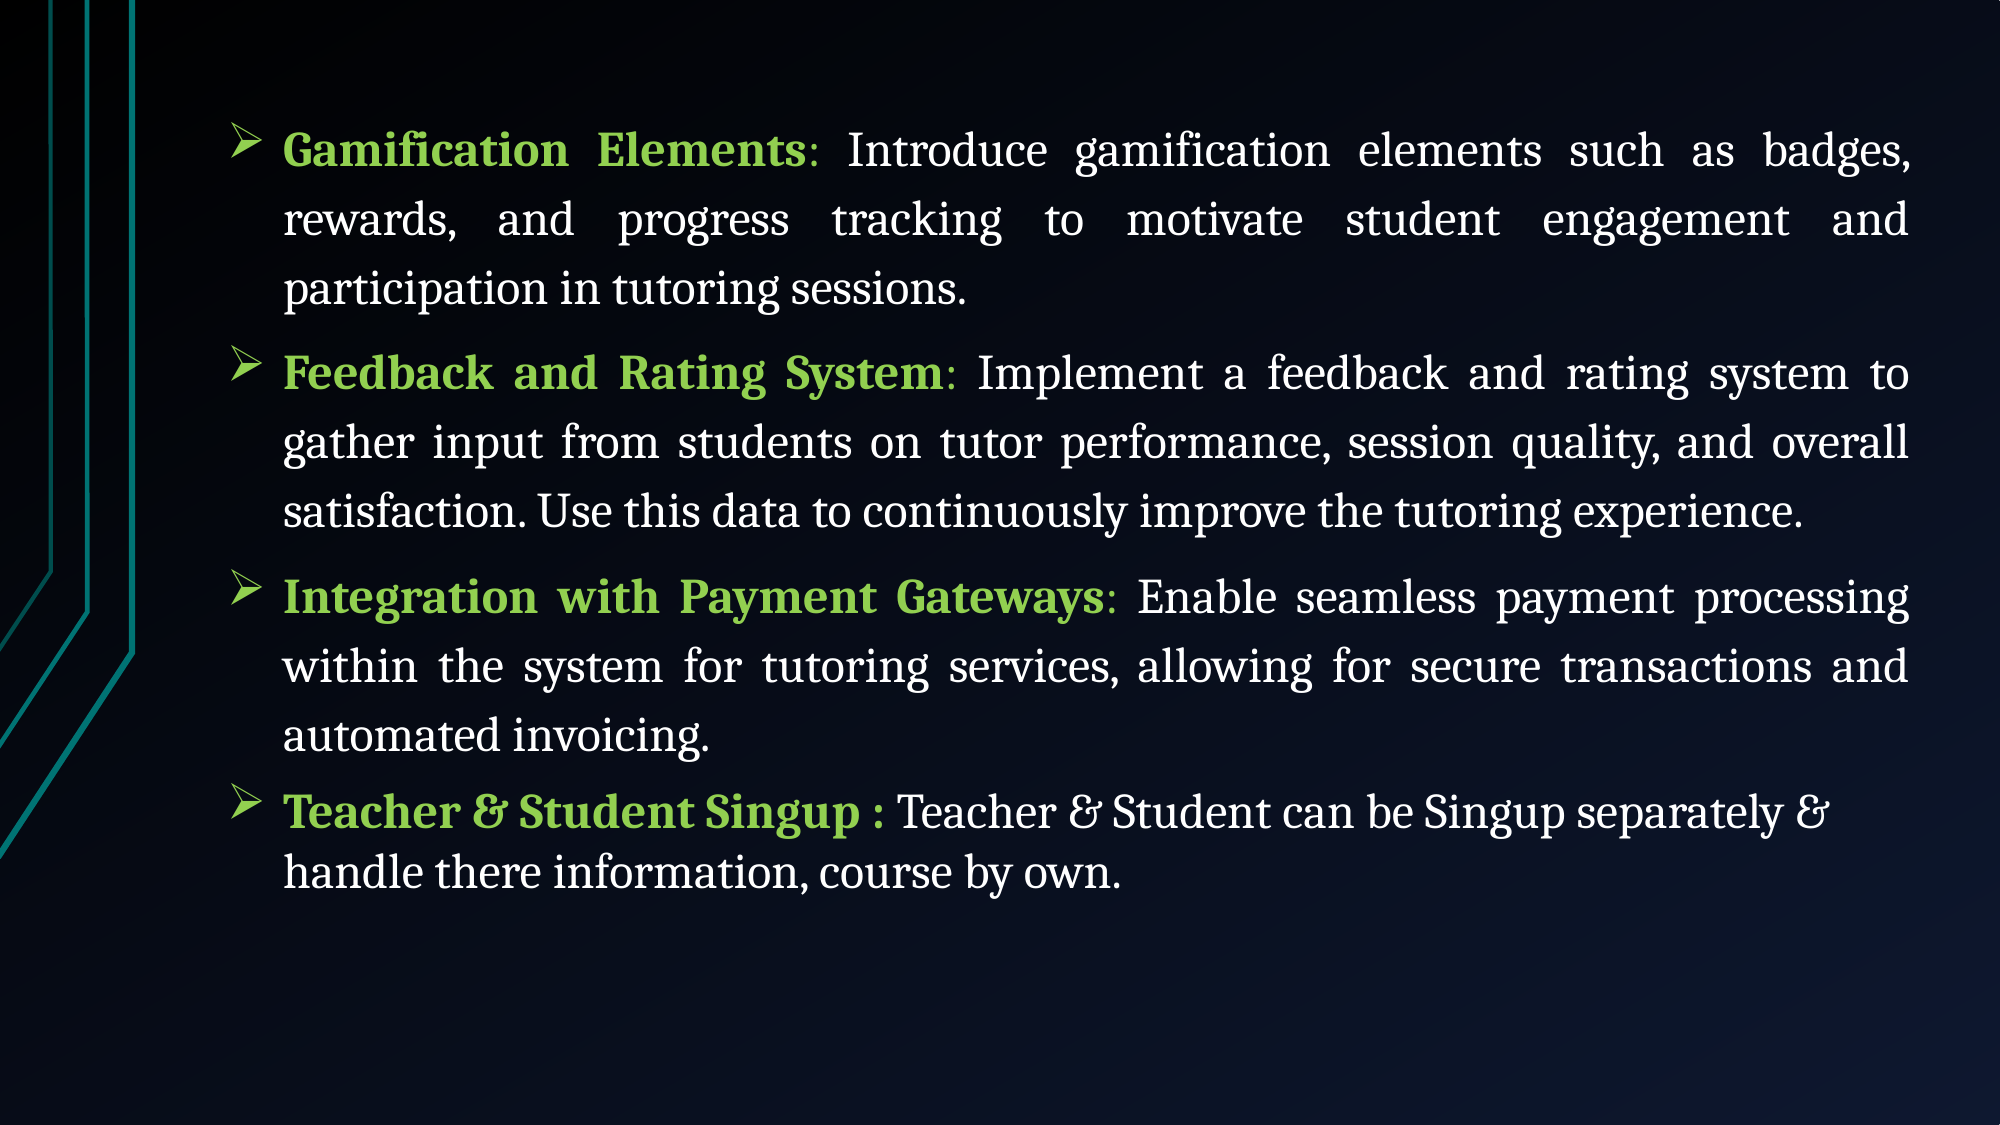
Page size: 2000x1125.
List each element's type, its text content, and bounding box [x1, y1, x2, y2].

text_box Gamification Elements: Introduce gamification elements such as badges, rewards, and progress tracking to motivate student engagement and participation in tutoring sessions. Feedback and Rating System: Implement a feedback and rating system to gather input from students on tutor performance, session quality, and overall satisfaction. Use this data to continuously improve the tutoring experience. Integration with Payment Gateways: Enable seamless payment processing within the system for tutoring services, allowing for secure transactions and automated invoicing. Teacher & Student Singup : Teacher & Student can be Singup separately & handle there information, course by own. [212, 99, 1925, 906]
